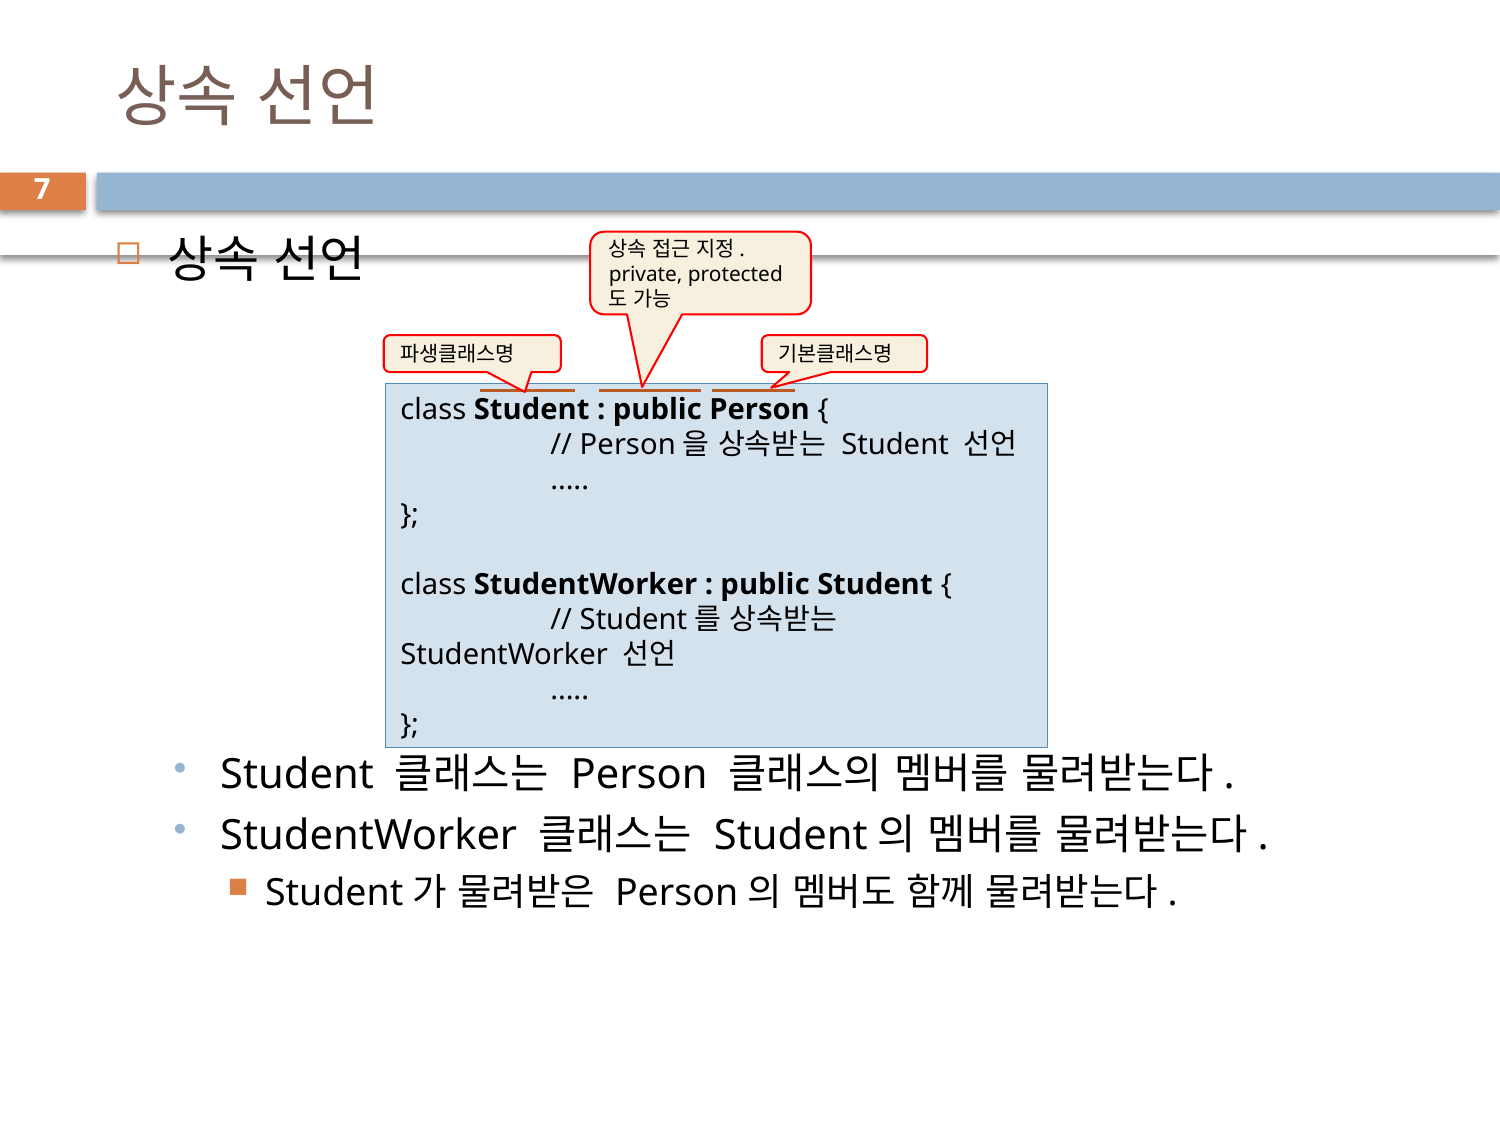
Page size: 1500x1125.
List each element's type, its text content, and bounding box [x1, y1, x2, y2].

text_box 파생클래스명 [382, 333, 563, 390]
text_box 기본클래스명 [760, 333, 929, 389]
text_box class Student : public Person { // Person을 상속받는 Student 선언 ..... }; class StudentWorker : public Student { // Student를 상속받는 StudentWorker 선언 ..... }; [385, 383, 1048, 748]
title 상속 선언 [100, 37, 1438, 149]
list 상속 선언 Student 클래스는 Person 클래스의 멤버를 물려받는다. StudentWorker 클래스는 Student의 멤버를 물려받는다. Student가 물려받은 Person의 멤버도 함께 물려받는다. [100, 219, 1438, 1035]
slide_number 7 [0, 170, 87, 211]
text_box 상속 접근 지정. private, protected도 가능 [588, 230, 813, 389]
